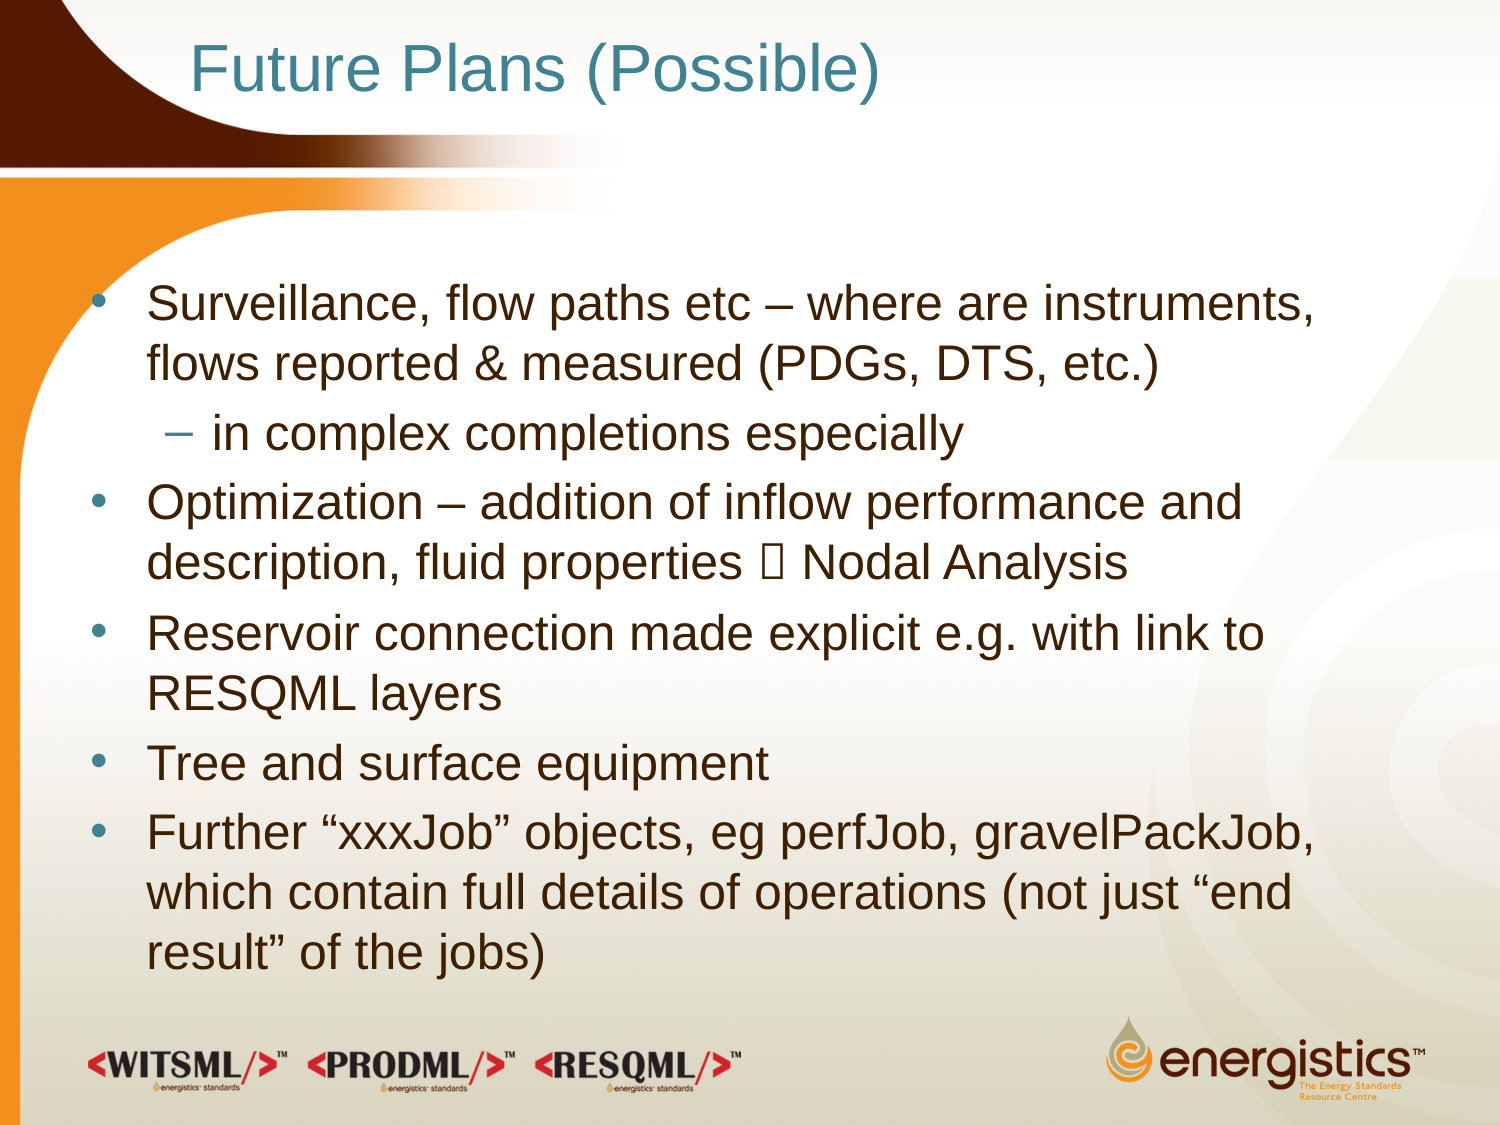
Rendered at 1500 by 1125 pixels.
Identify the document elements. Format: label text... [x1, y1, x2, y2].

list Surveillance, flow paths etc – where are instruments, flows reported & measured (PDGs, DTS, etc.) in complex completions especially Optimization – addition of inflow performance and description, fluid properties  Nodal Analysis Reservoir connection made explicit e.g. with link to RESQML layers Tree and surface equipment Further “xxxJob” objects, eg perfJob, gravelPackJob, which contain full details of operations (not just “end result” of the jobs) [75, 262, 1425, 1005]
title Future Plans (Possible) [174, 12, 1425, 118]
picture [0, 0, 1500, 1125]
